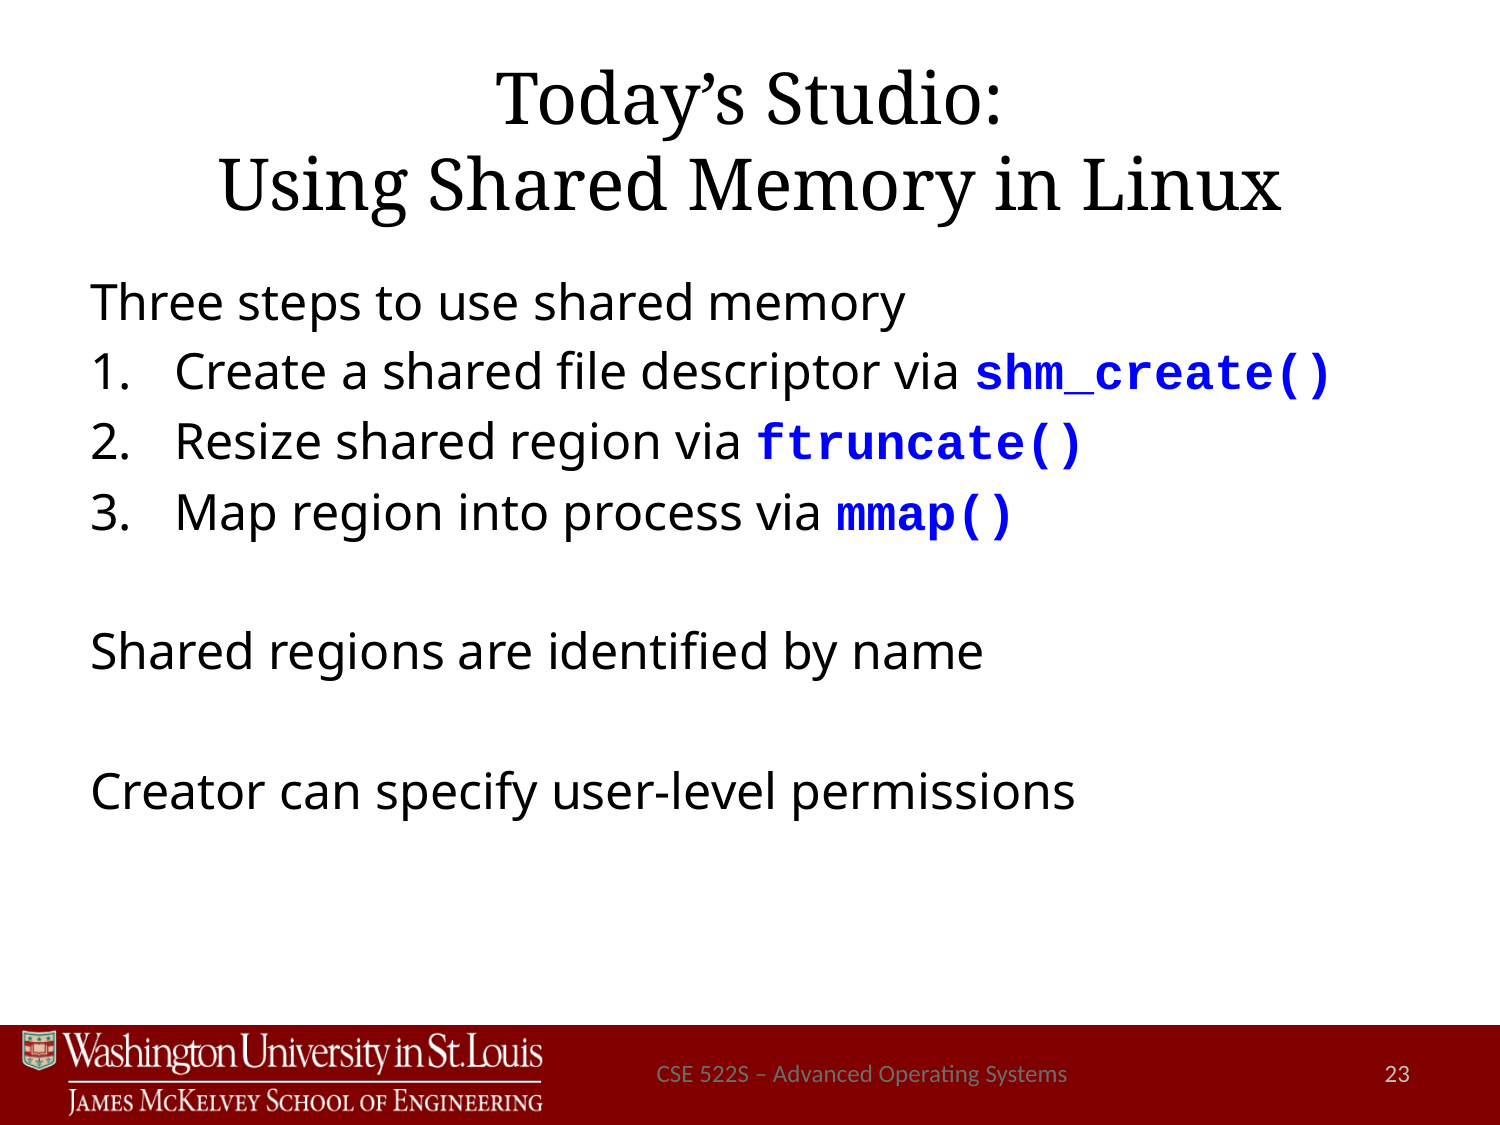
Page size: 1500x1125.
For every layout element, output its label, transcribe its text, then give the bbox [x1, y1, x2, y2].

footer CSE 522S – Advanced Operating Systems [624, 1042, 1100, 1103]
slide_number 23 [1100, 1042, 1425, 1103]
list Three steps to use shared memory Create a shared file descriptor via shm_create() Resize shared region via ftruncate() Map region into process via mmap() Shared regions are identified by name Creator can specify user-level permissions [75, 262, 1425, 1005]
title Today’s Studio: Using Shared Memory in Linux [75, 45, 1425, 233]
